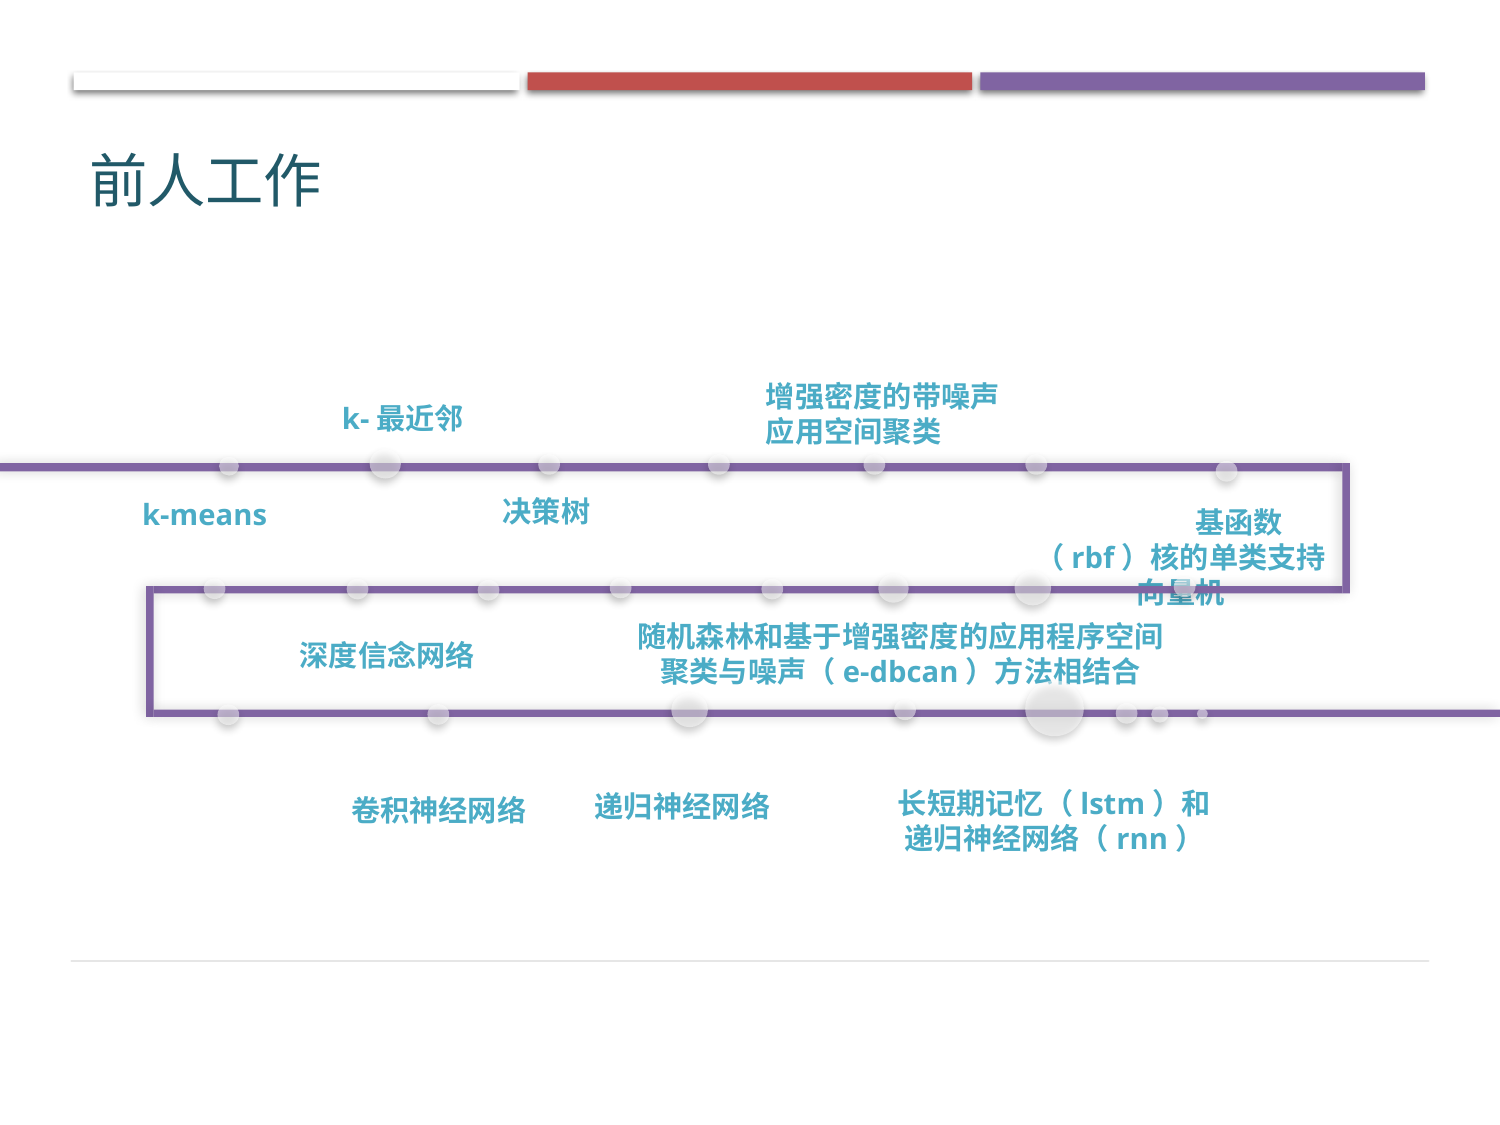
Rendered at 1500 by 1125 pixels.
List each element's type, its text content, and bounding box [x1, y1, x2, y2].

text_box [126, 370, 1353, 698]
text_box [152, 708, 197, 719]
text_box [0, 461, 121, 473]
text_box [203, 448, 1238, 737]
text_box [1243, 708, 1500, 719]
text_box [283, 745, 1220, 865]
text_box 前人工作 [74, 136, 1386, 258]
